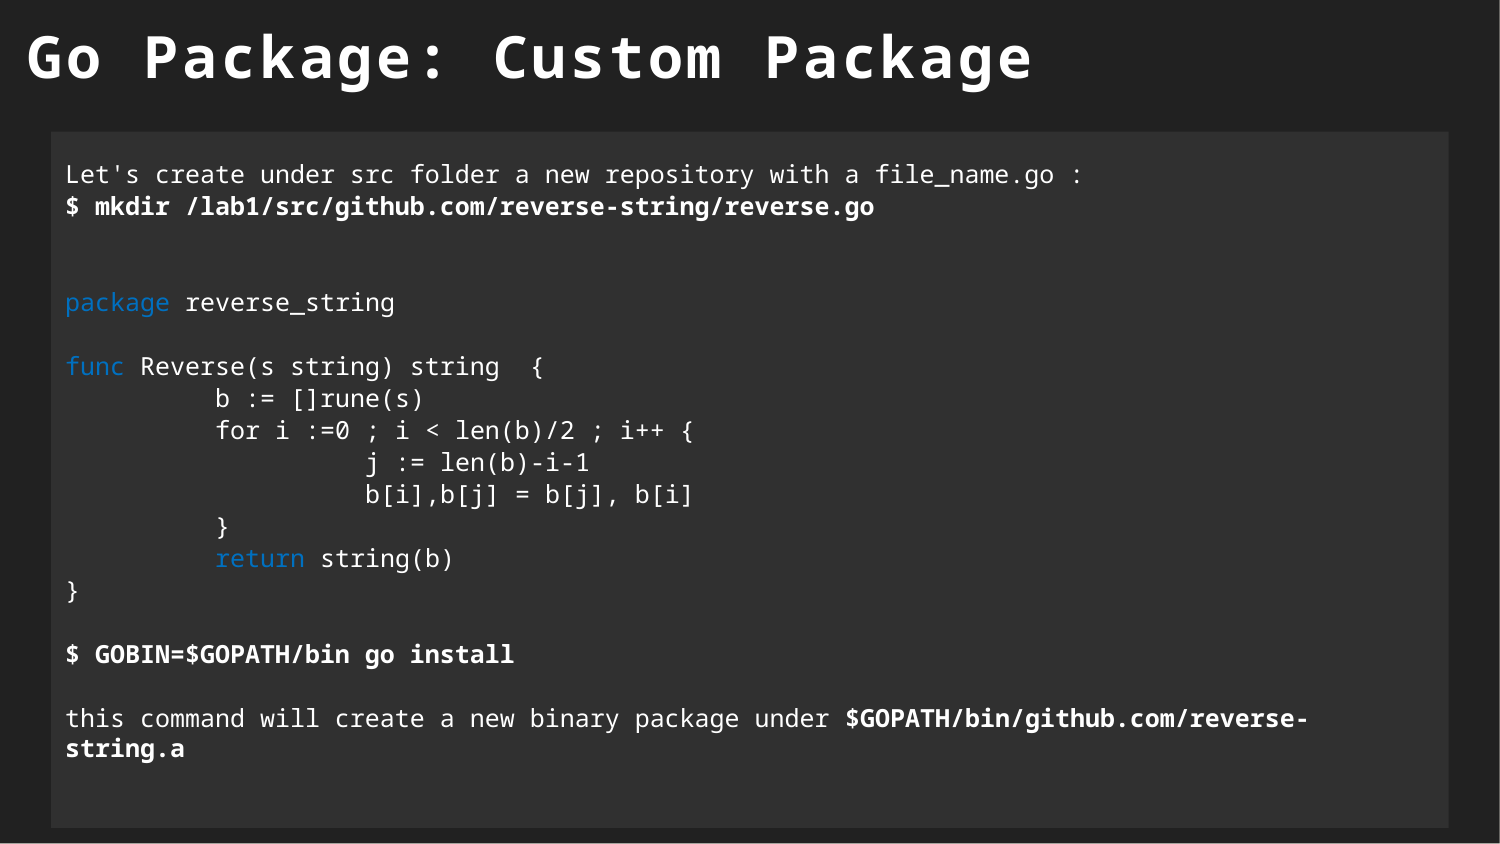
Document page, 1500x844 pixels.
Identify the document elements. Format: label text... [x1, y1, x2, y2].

text_box Let's create under src folder a new repository with a file_name.go : $ mkdir /lab1/src/github.com/reverse-string/reverse.go package reverse_string func Reverse(s string) string { b := []rune(s) for i :=0 ; i < len(b)/2 ; i++ { j := len(b)-i-1 b[i],b[j] = b[j], b[i] } return string(b) } $ GOBIN=$GOPATH/bin go install this command will create a new binary package under $GOPATH/bin/github.com/reverse-string.a [63, 156, 1426, 818]
text_box Go Package: Custom Package [25, 17, 1475, 117]
text_box [51, 131, 1449, 828]
